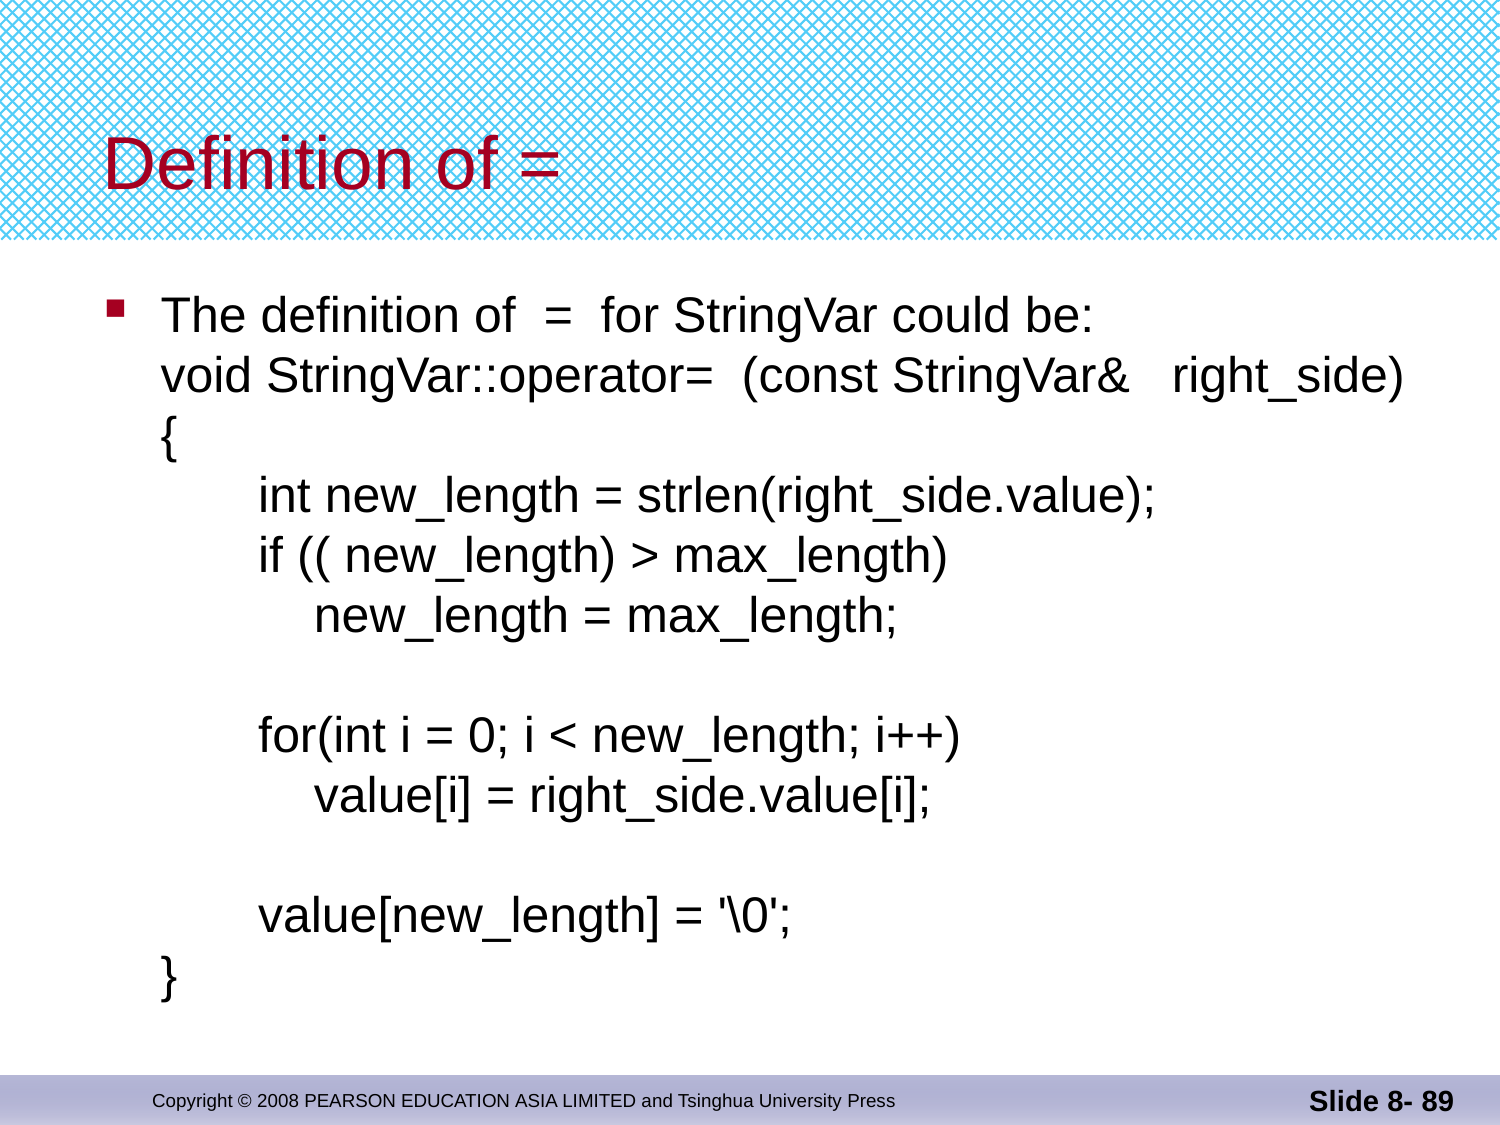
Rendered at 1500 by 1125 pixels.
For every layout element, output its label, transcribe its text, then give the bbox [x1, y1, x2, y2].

title Definition of = [87, 49, 1450, 213]
list The definition of = for StringVar could be: void StringVar::operator= (const StringVar& right_side) { int new_length = strlen(right_side.value); if (( new_length) > max_length) new_length = max_length; for(int i = 0; i < new_length; i++) value[i] = right_side.value[i]; value[new_length] = '\0'; } [89, 275, 1450, 1025]
slide_number Slide 8- 89 [1156, 1050, 1469, 1125]
